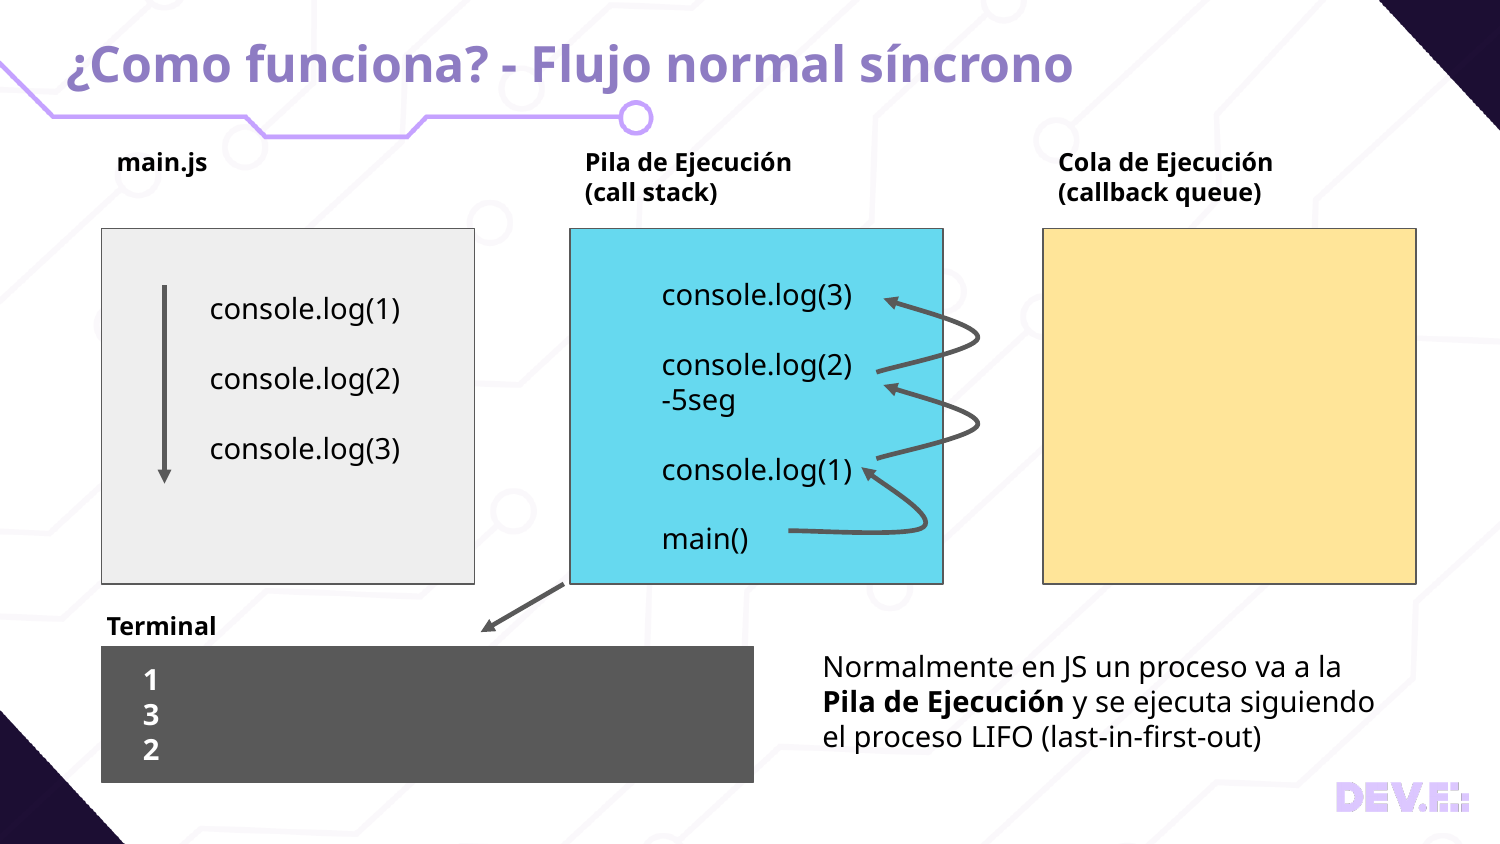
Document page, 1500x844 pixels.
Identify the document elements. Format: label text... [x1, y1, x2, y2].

text_box console.log(3) console.log(2) -5seg console.log(1) main() [646, 260, 888, 571]
text_box Terminal [91, 595, 268, 656]
text_box main.js [101, 131, 278, 192]
text_box [101, 228, 475, 584]
text_box [876, 383, 979, 459]
text_box Pila de Ejecución (call stack) [569, 131, 877, 222]
text_box [569, 228, 943, 584]
text_box [1043, 228, 1417, 584]
title ¿Como funciona? - Flujo normal síncrono [51, 17, 1449, 112]
text_box 1 3 2 [127, 646, 370, 782]
text_box [876, 296, 979, 373]
text_box console.log(1) console.log(2) console.log(3) [194, 275, 436, 481]
text_box [788, 467, 926, 533]
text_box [480, 583, 565, 633]
text_box Cola de Ejecución (callback queue) [1043, 131, 1350, 222]
text_box Normalmente en JS un proceso va a la Pila de Ejecución y se ejecuta siguiendo el proceso LIFO (last-in-first-out) [807, 633, 1405, 769]
text_box [101, 646, 754, 783]
picture [0, 0, 1500, 844]
